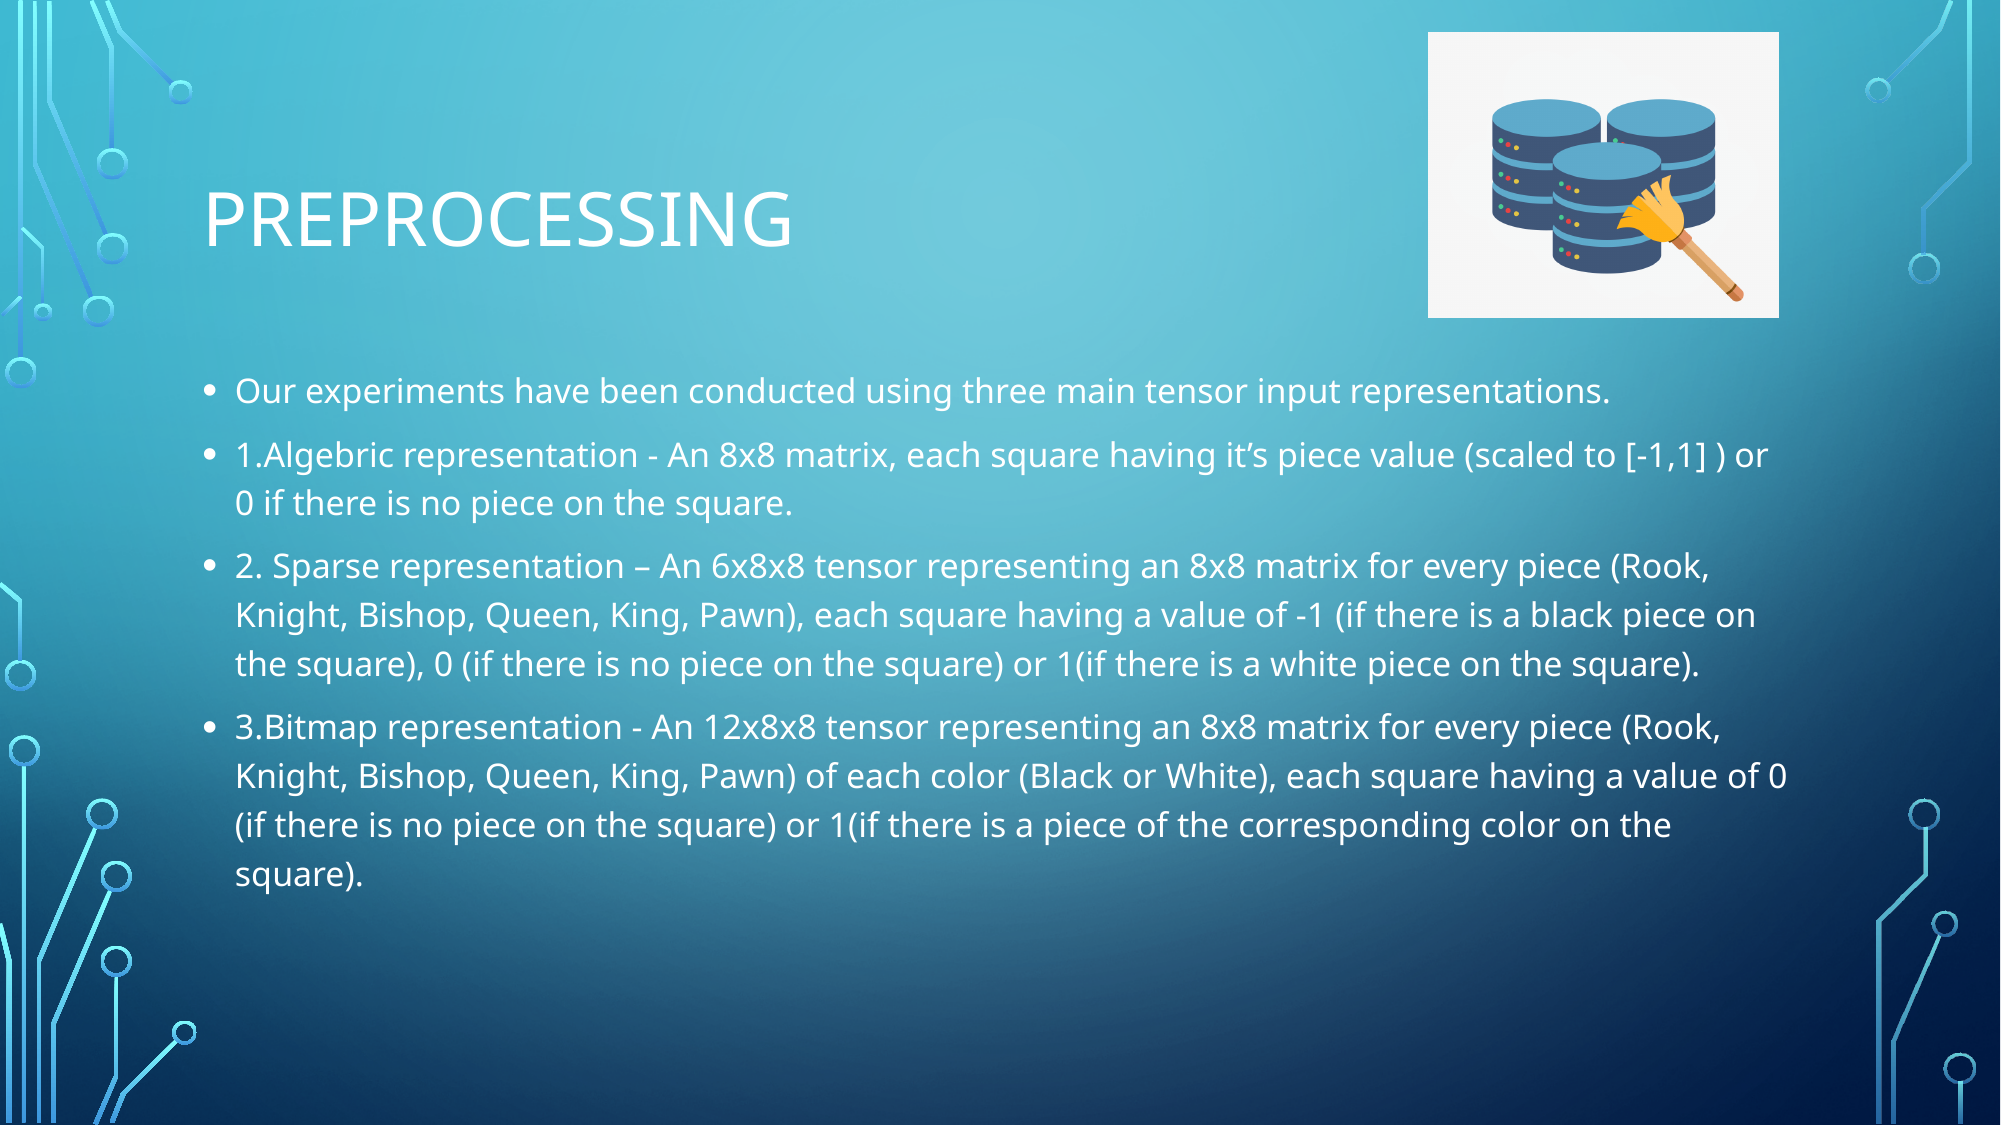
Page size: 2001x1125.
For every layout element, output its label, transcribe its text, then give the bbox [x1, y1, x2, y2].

title preprocessing [187, 101, 1813, 344]
picture [1427, 31, 1779, 319]
list Our experiments have been conducted using three main tensor input representations. 1.Algebric representation - An 8x8 matrix, each square having it’s piece value (scaled to [-1,1] ) or 0 if there is no piece on the square. 2. Sparse representation – An 6x8x8 tensor representing an 8x8 matrix for every piece (Rook, Knight, Bishop, Queen, King, Pawn), each square having a value of -1 (if there is a black piece on the square), 0 (if there is no piece on the square) or 1(if there is a white piece on the square). 3.Bitmap representation - An 12x8x8 tensor representing an 8x8 matrix for every piece (Rook, Knight, Bishop, Queen, King, Pawn) of each color (Black or White), each square having a value of 0 (if there is no piece on the square) or 1(if there is a piece of the corresponding color on the square). [187, 354, 1813, 936]
